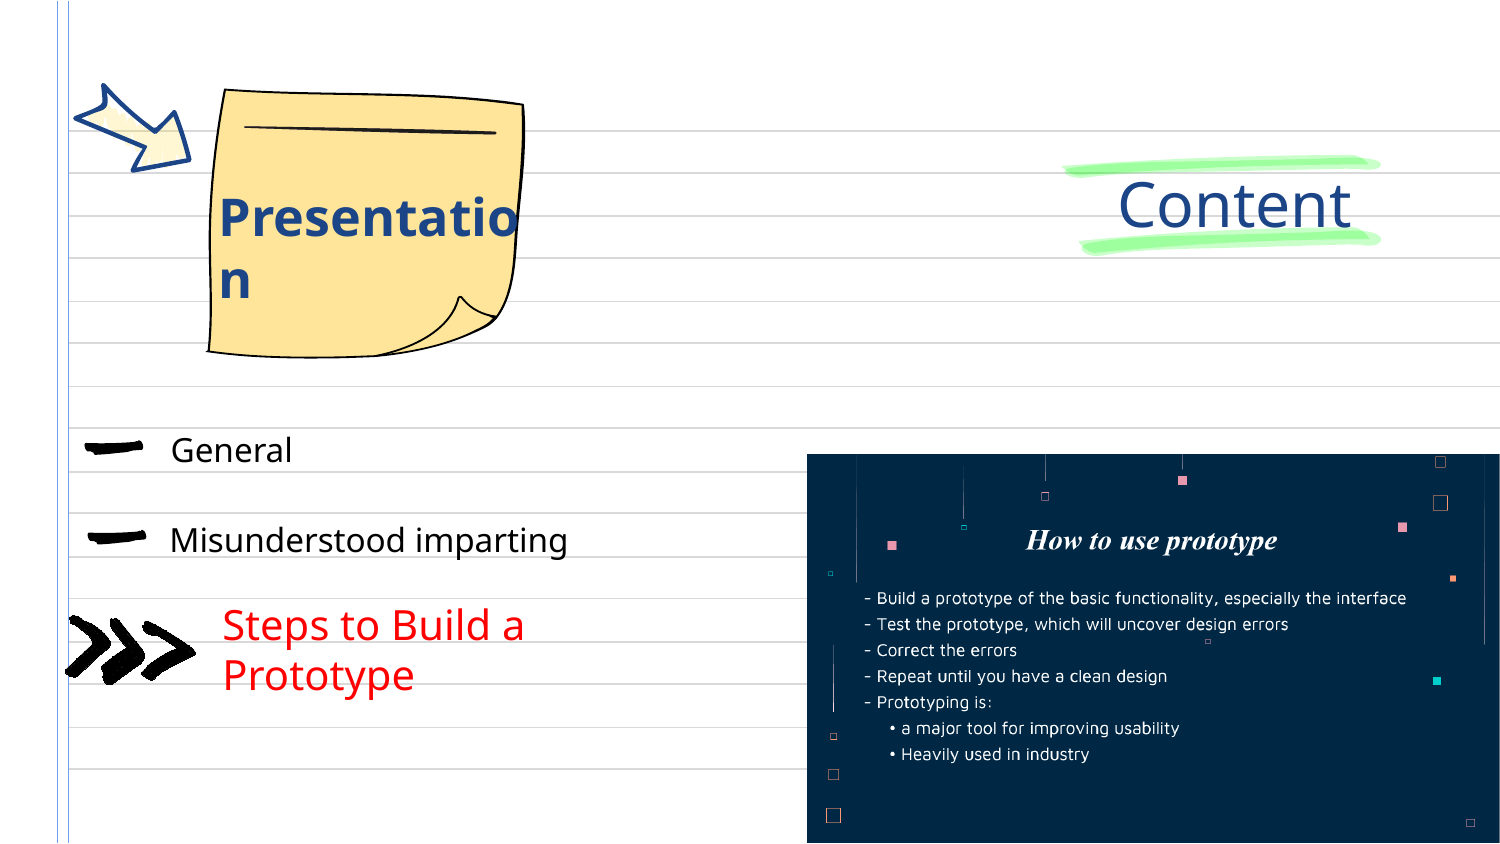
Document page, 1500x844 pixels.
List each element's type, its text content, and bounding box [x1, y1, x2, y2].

text_box Content [1102, 157, 1447, 247]
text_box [64, 618, 198, 689]
text_box General [155, 421, 454, 477]
text_box Presentation [531, 176, 536, 317]
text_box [84, 74, 181, 187]
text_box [83, 440, 144, 455]
text_box Steps to Build a Prototype [207, 591, 589, 707]
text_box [1073, 227, 1383, 257]
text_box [1056, 154, 1383, 179]
text_box Misunderstood imparting [154, 511, 625, 567]
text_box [86, 530, 147, 544]
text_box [205, 88, 526, 359]
picture [807, 453, 1500, 843]
